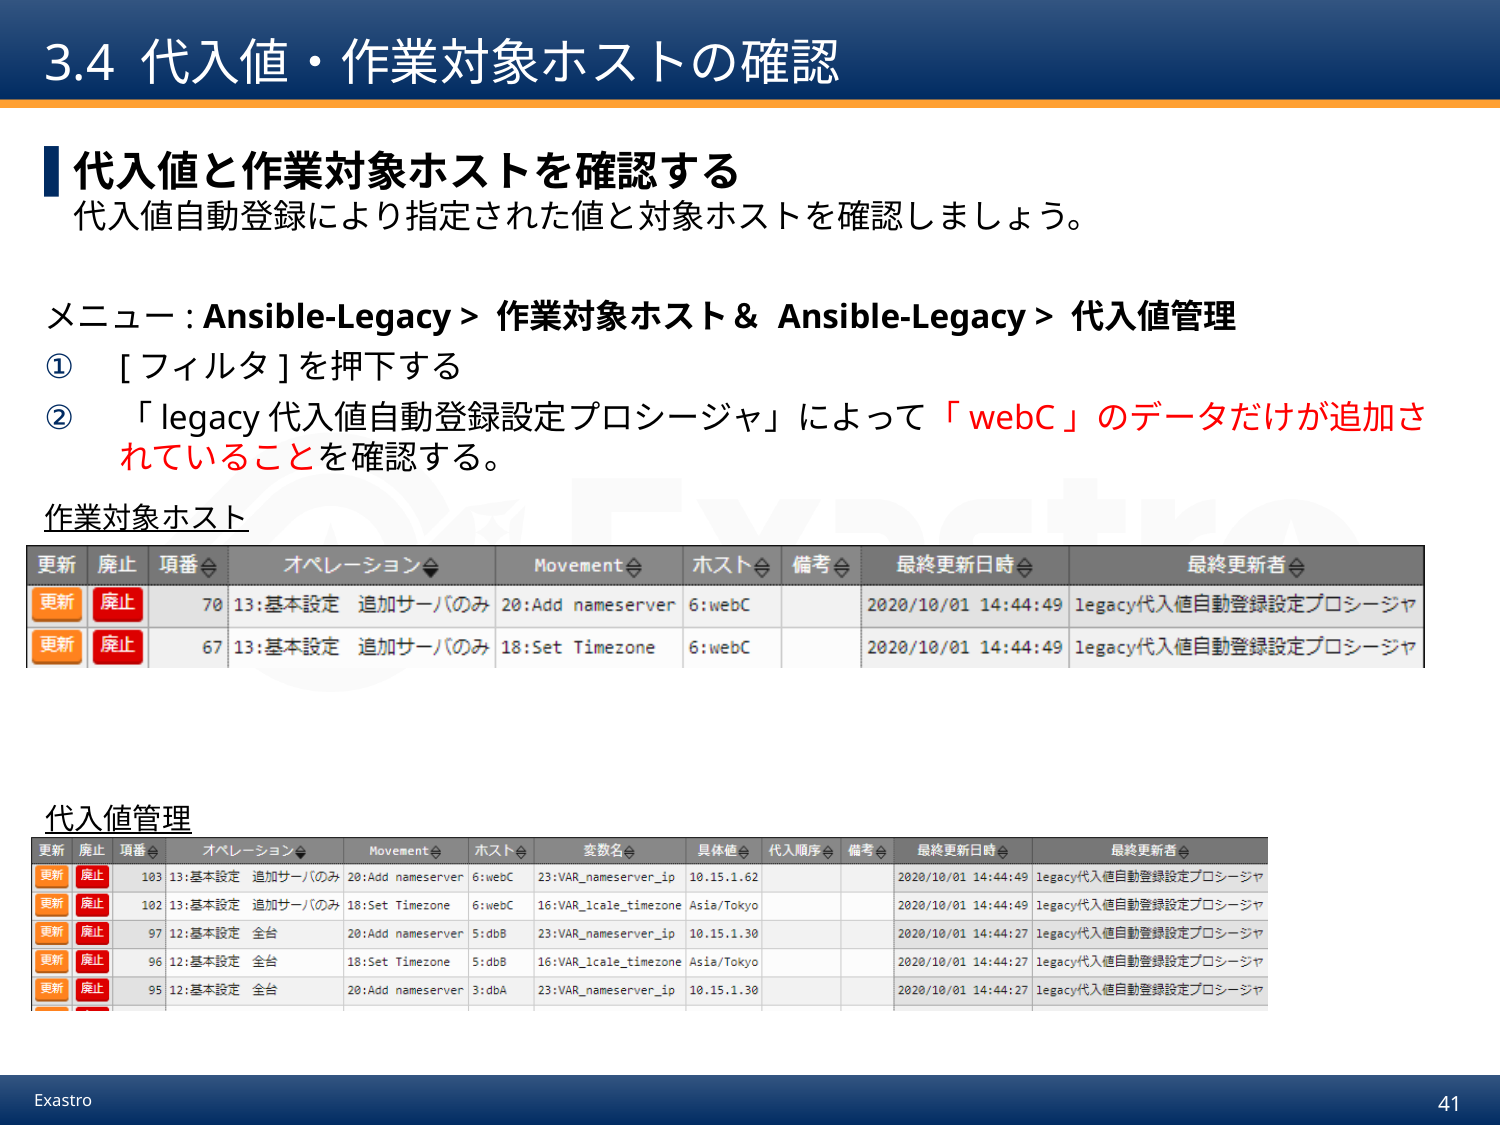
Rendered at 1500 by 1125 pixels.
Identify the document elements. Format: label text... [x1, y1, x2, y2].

picture [0, 0, 1500, 1125]
title 3.4 代入値・作業対象ホストの確認 [29, 18, 1471, 96]
text_box 代入値管理 [30, 792, 291, 833]
text_box 作業対象ホスト [29, 491, 290, 542]
list 代入値と作業対象ホストを確認する 代入値自動登録により指定された値と対象ホストを確認しましょう。 メニュー: Ansible-Legacy > 作業対象ホスト＆ Ansible-Legacy > 代入値管理 [フィルタ]を押下する 「legacy代入値自動登録設定プロシージャ」によって「webC」のデータだけが追加されていることを確認する。 [29, 137, 1471, 1094]
